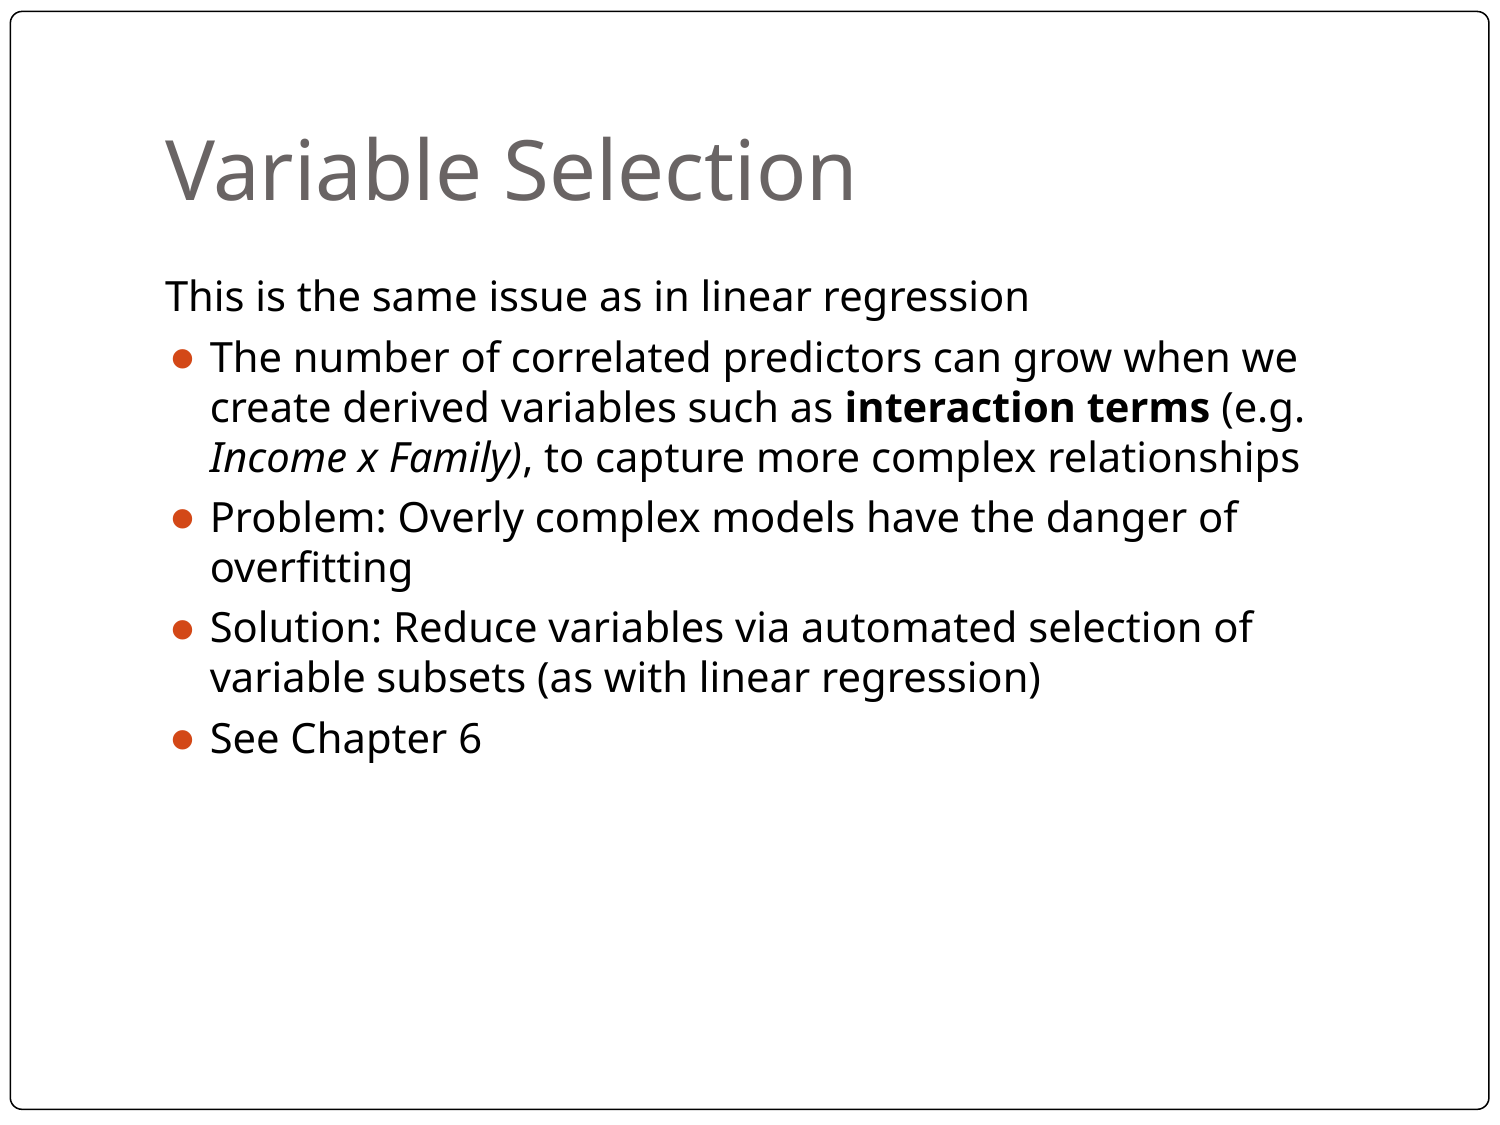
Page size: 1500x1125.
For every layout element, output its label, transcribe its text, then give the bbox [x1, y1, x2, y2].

list This is the same issue as in linear regression The number of correlated predictors can grow when we create derived variables such as interaction terms (e.g. Income x Family), to capture more complex relationships Problem: Overly complex models have the danger of overfitting Solution: Reduce variables via automated selection of variable subsets (as with linear regression) See Chapter 6 [150, 262, 1425, 1013]
title Variable Selection [150, 45, 1425, 233]
